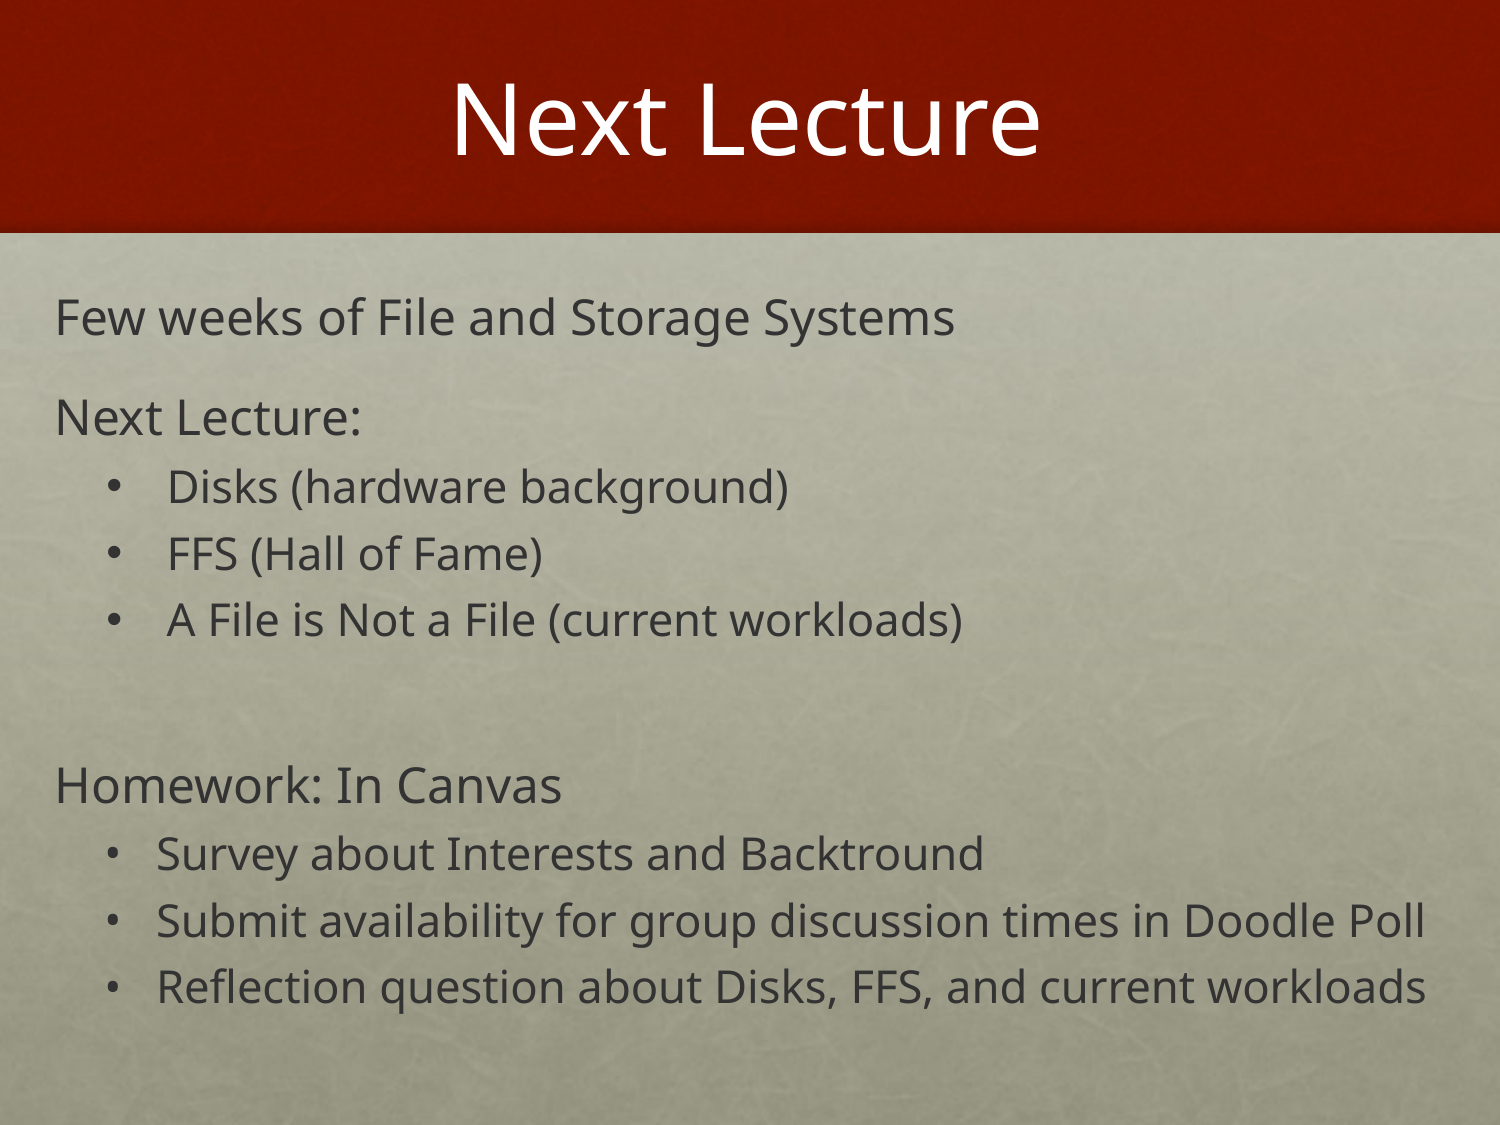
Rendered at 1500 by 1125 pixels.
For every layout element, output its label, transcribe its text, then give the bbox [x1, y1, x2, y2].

picture [0, 214, 1500, 1125]
title Next Lecture [39, 10, 1455, 221]
list Few weeks of File and Storage Systems Next Lecture: Disks (hardware background) FFS (Hall of Fame) A File is Not a File (current workloads) Homework: In Canvas Survey about Interests and Backtround Submit availability for group discussion times in Doodle Poll Reflection question about Disks, FFS, and current workloads [39, 278, 1455, 1043]
